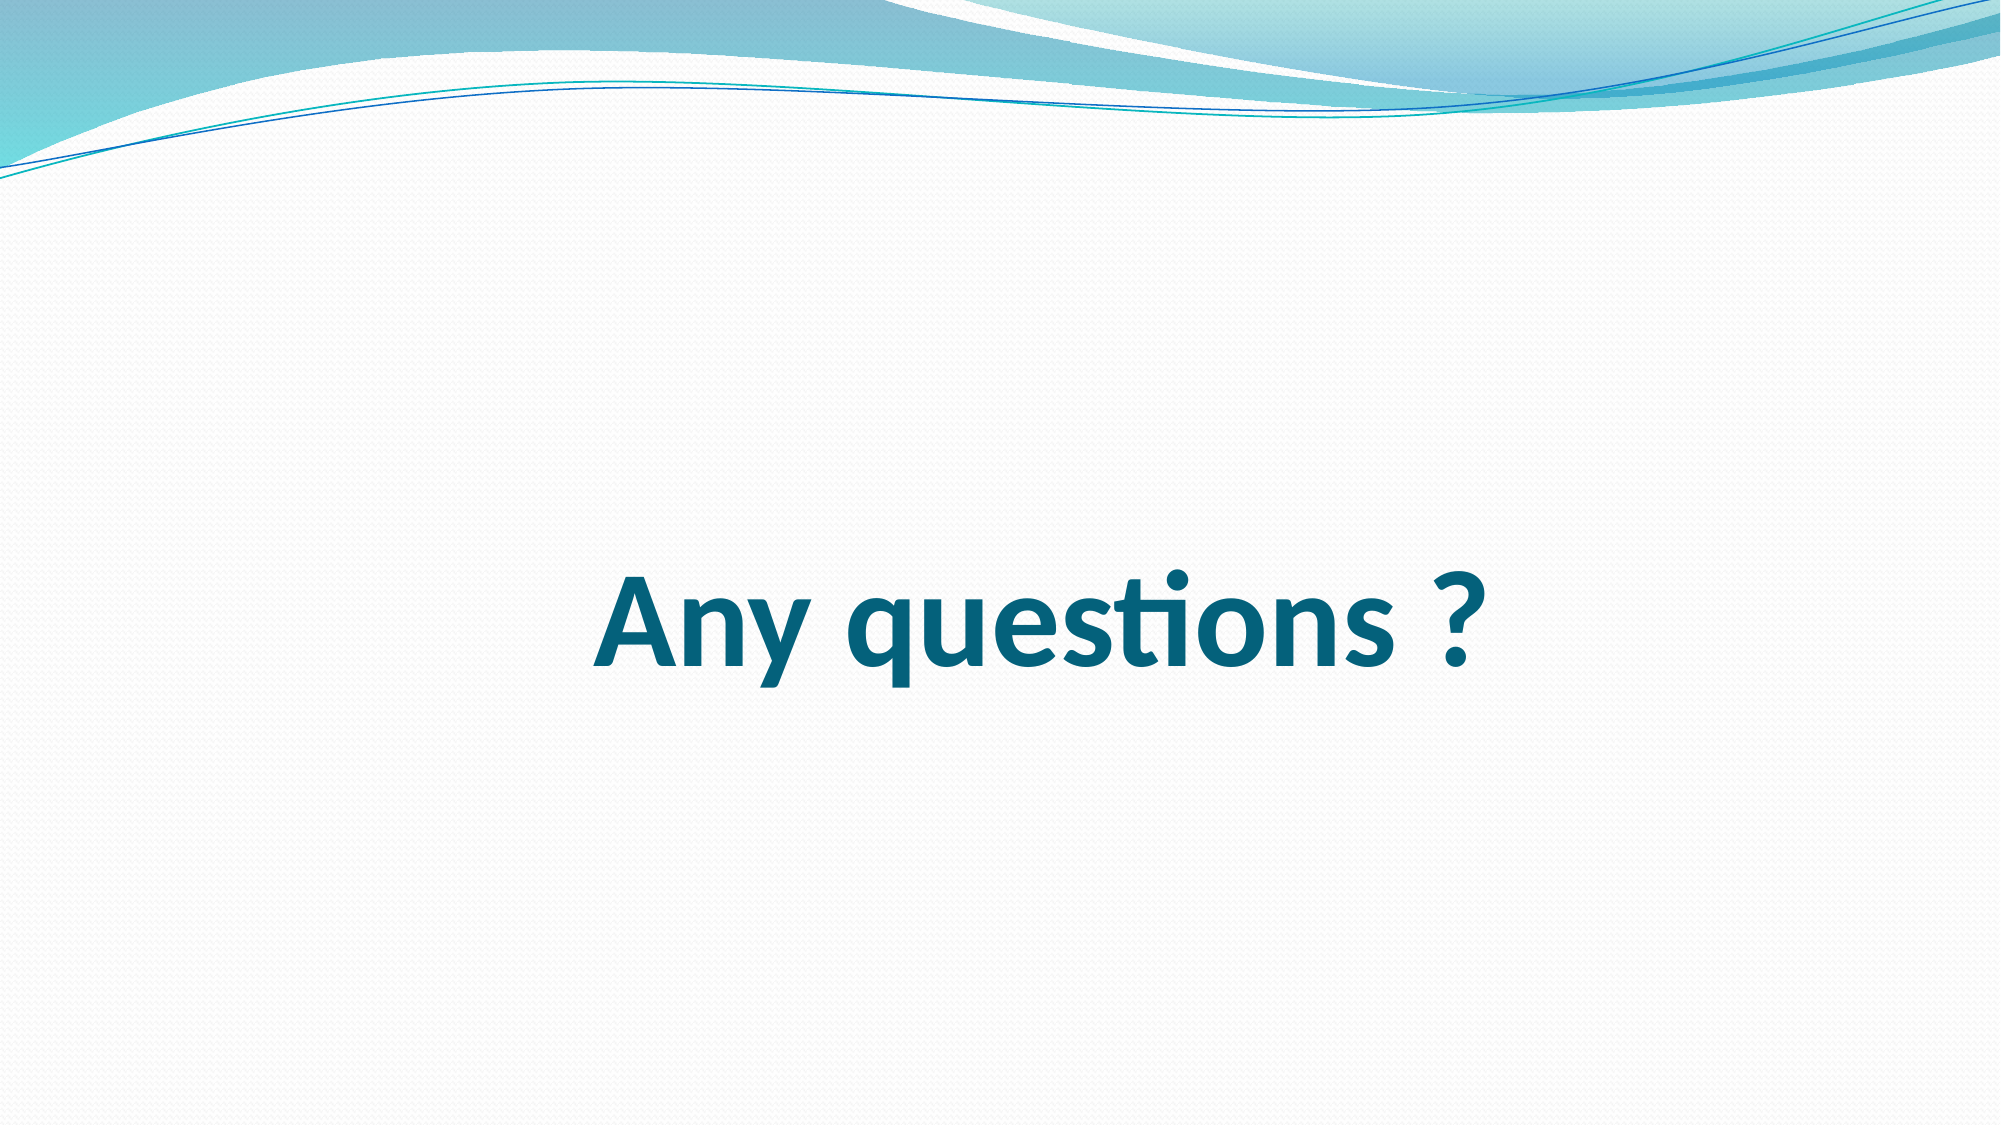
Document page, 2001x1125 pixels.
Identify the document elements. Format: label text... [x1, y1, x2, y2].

title Any questions ? [99, 115, 1900, 694]
